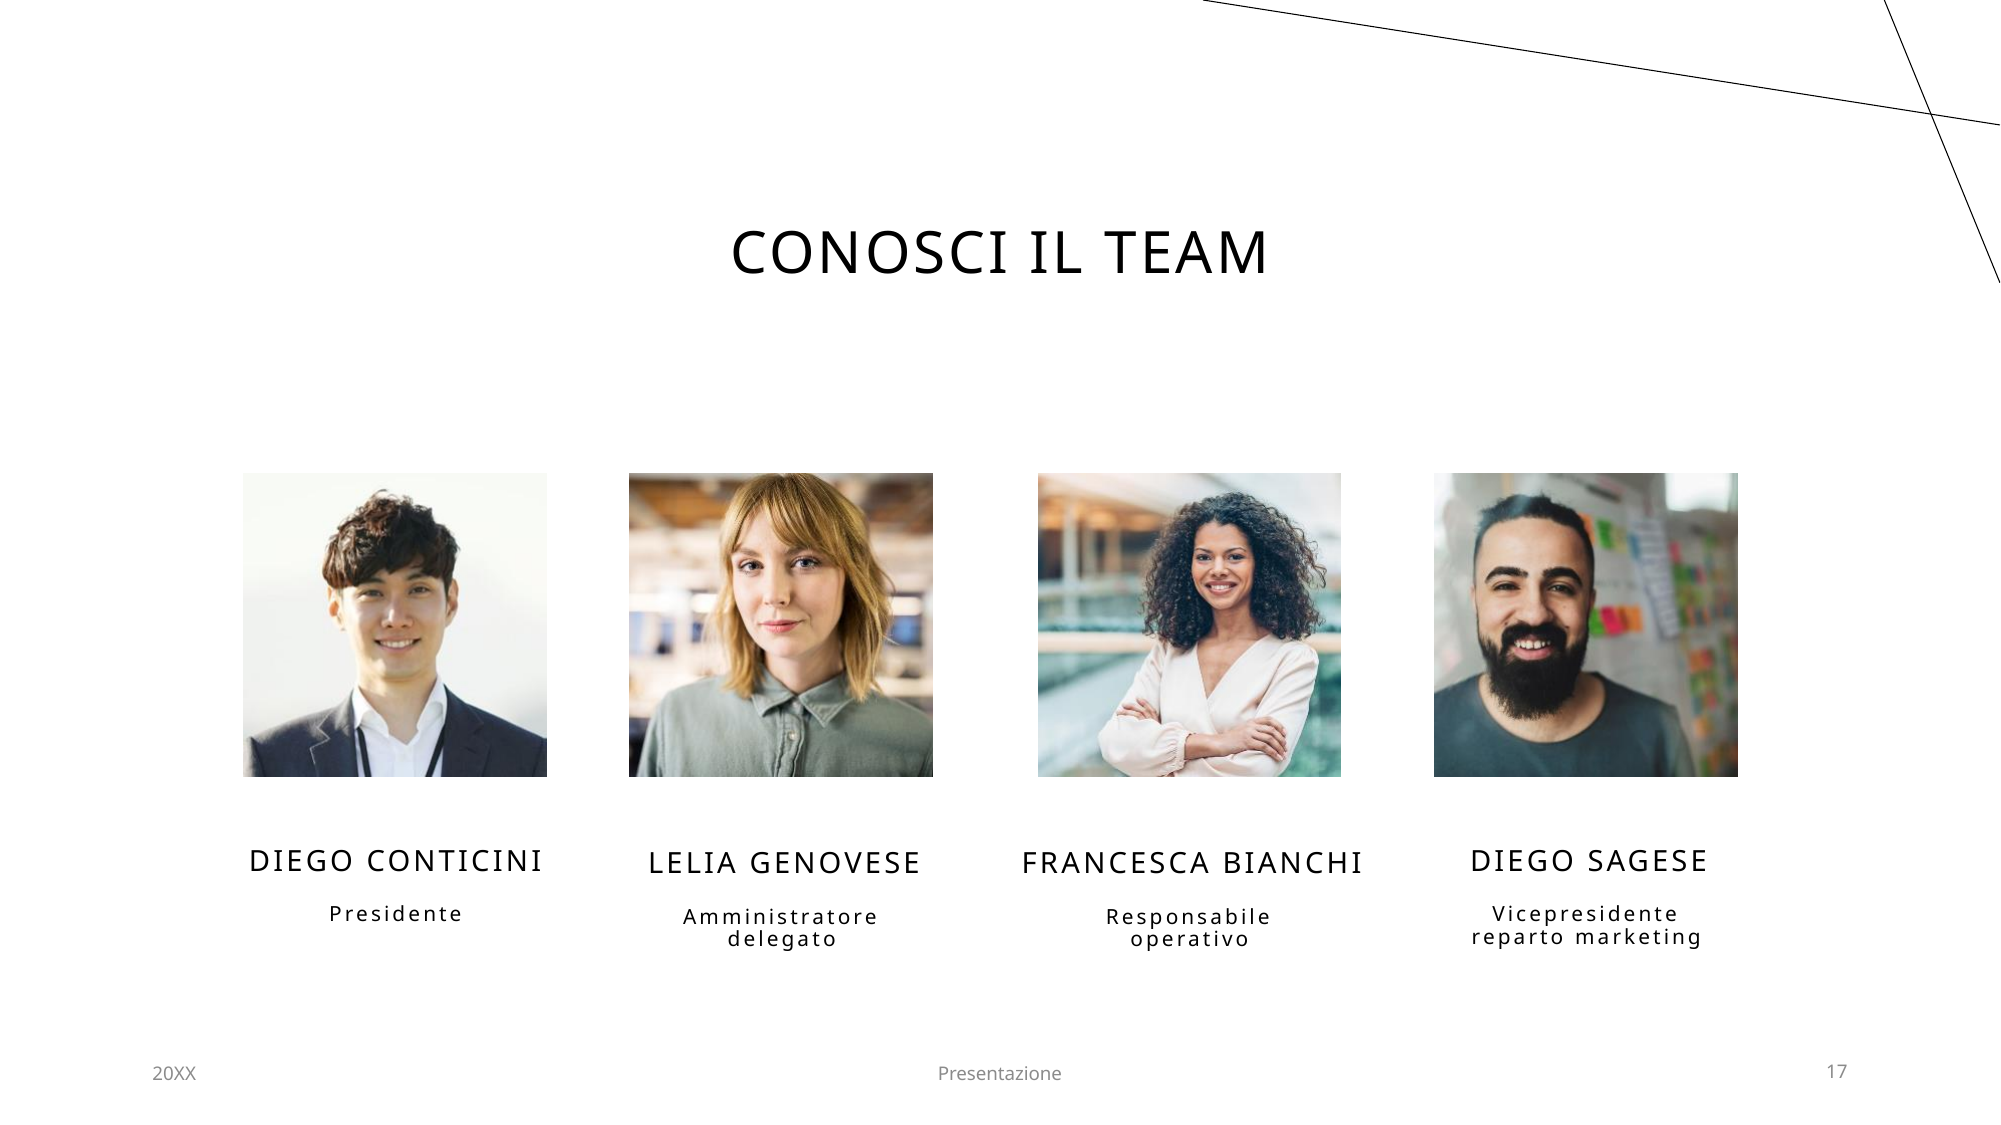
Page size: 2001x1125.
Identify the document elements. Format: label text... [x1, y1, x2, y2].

list Amministratore delegato [629, 898, 934, 955]
list DIEGO CONTICINI [215, 834, 576, 891]
picture [629, 473, 933, 777]
picture [1037, 473, 1341, 777]
footer Presentazione [662, 1042, 1338, 1103]
list DIEGO SAGESE [1413, 834, 1764, 891]
slide_number 20XX [137, 1042, 588, 1103]
picture [1434, 473, 1738, 777]
list FRANCESCA BIANCHI [992, 836, 1392, 893]
title CONOSCI IL TEAM [309, 146, 1691, 364]
list Vicepresidente reparto marketing [1434, 896, 1738, 953]
list LELIA GENOVESE [608, 836, 961, 893]
list Presidente [243, 896, 547, 953]
slide_number 17 [1412, 1042, 1863, 1103]
list Responsabile operativo [1038, 898, 1341, 955]
picture [243, 473, 547, 777]
